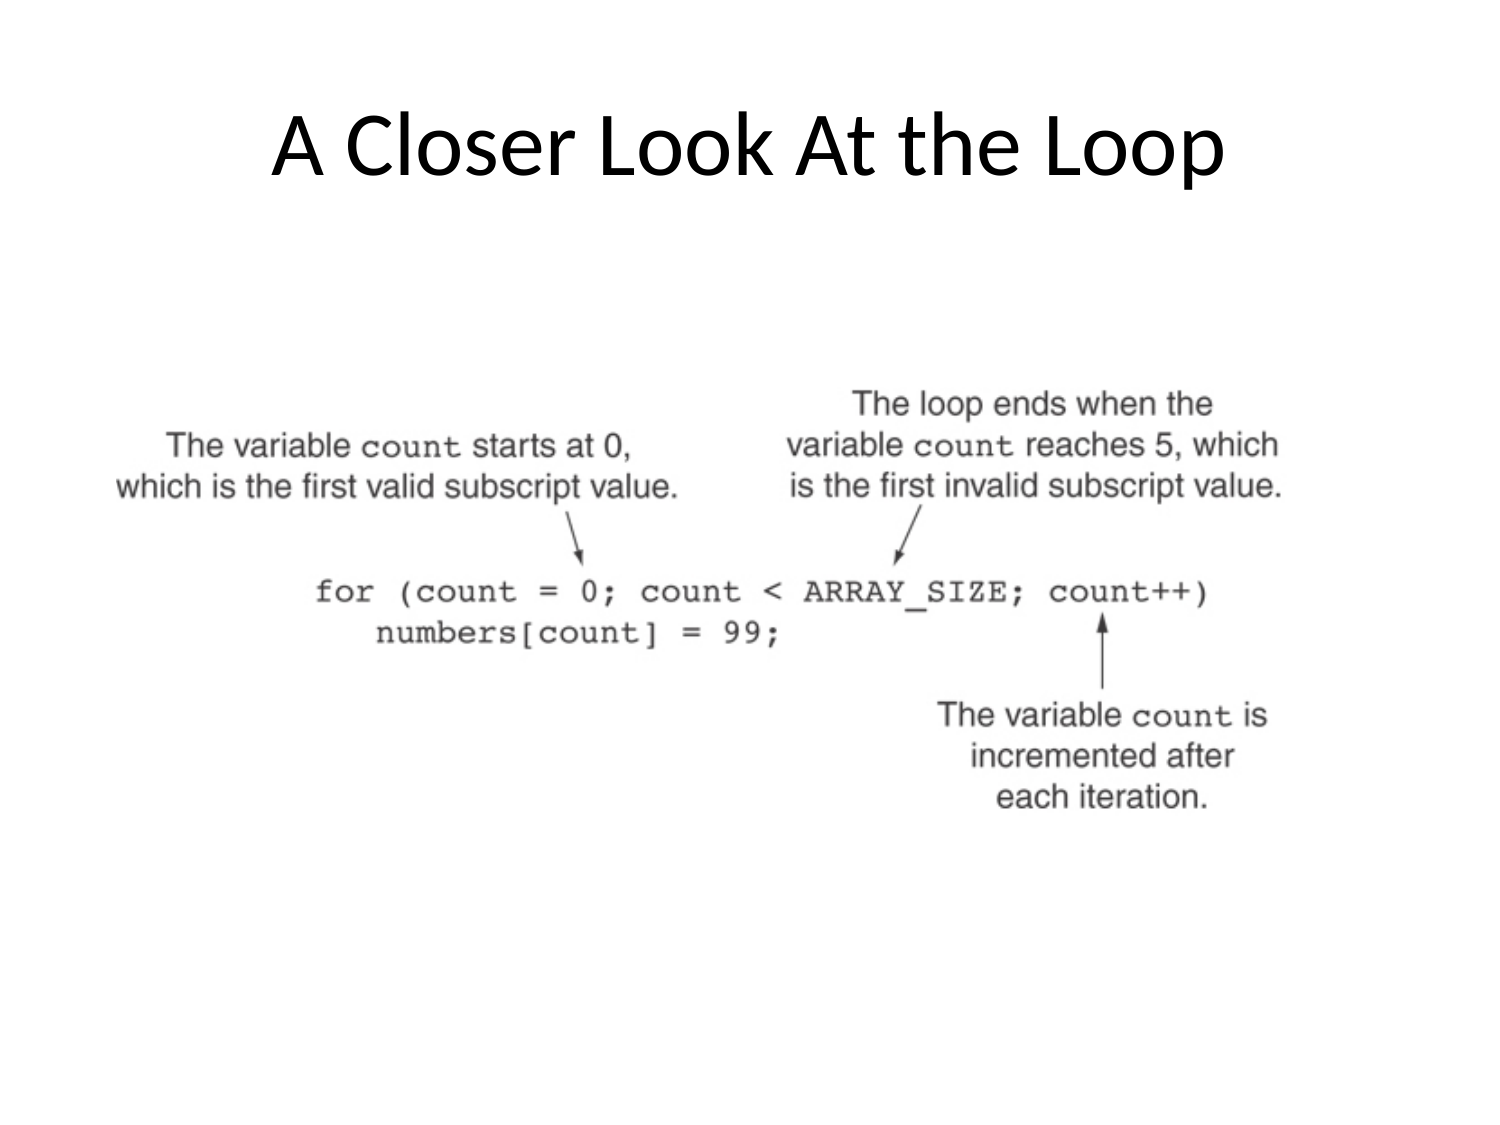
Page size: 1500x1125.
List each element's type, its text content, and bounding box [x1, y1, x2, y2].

picture [116, 387, 1288, 816]
title A Closer Look At the Loop [75, 45, 1425, 233]
